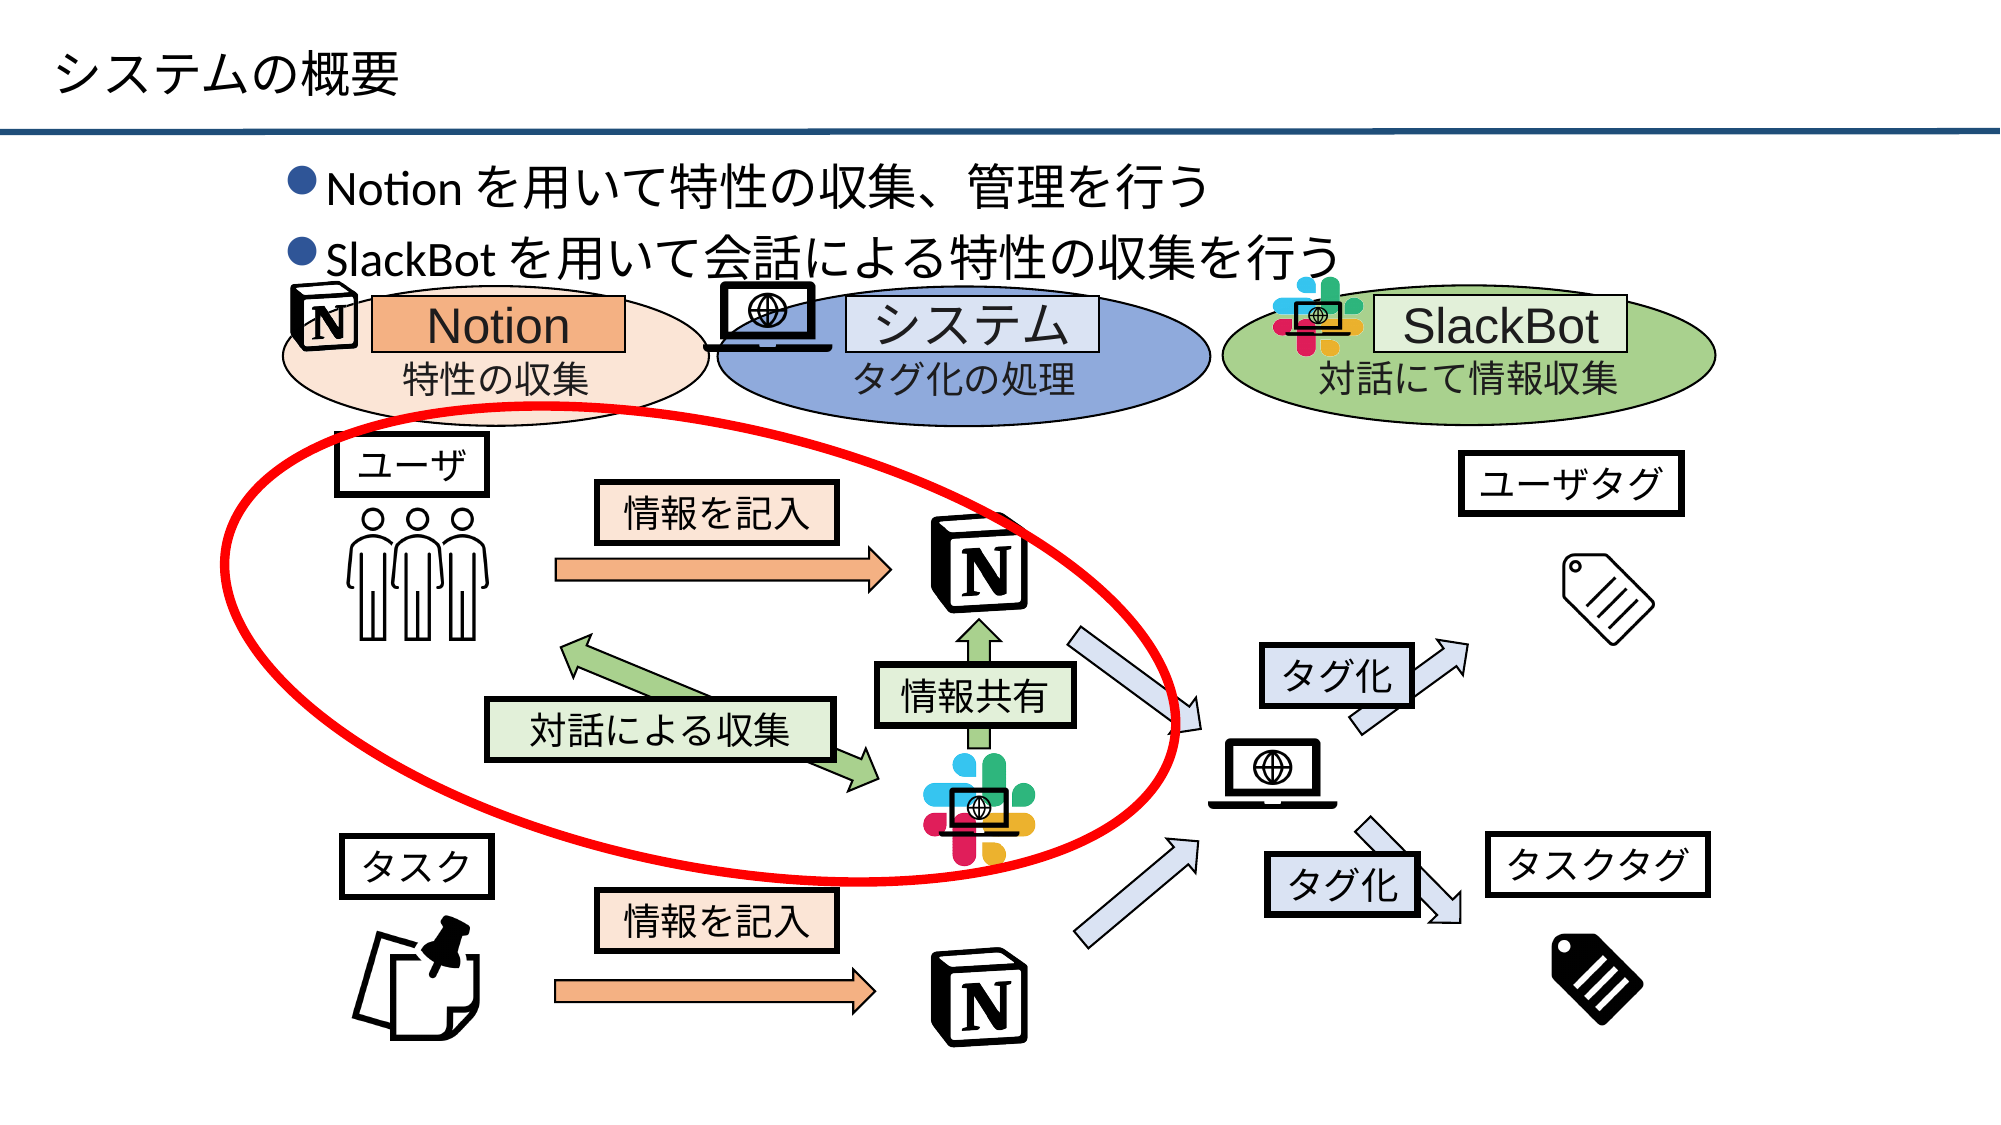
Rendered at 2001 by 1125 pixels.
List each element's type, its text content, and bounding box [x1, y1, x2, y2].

text_box [1353, 814, 1409, 853]
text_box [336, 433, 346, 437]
text_box [223, 404, 1177, 884]
text_box 情報を記入 [596, 889, 838, 952]
picture [1520, 902, 1671, 1053]
text_box [1418, 862, 1462, 924]
text_box タグ化 [1261, 644, 1413, 707]
text_box システム [845, 295, 1100, 353]
text_box [1413, 638, 1469, 699]
text_box [1173, 693, 1202, 734]
text_box タグ化 [1266, 853, 1418, 916]
picture [922, 505, 1036, 620]
text_box SlackBot [1373, 294, 1628, 353]
text_box [1072, 837, 1200, 950]
text_box Notion [371, 295, 626, 353]
list Notionを用いて特性の収集、管理を行う SlackBotを用いて会話による特性の収集を行う [268, 155, 1517, 297]
text_box 特性の収集 [281, 298, 701, 419]
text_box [1272, 276, 1364, 357]
text_box 対話にて情報収集 [1221, 284, 1717, 427]
picture [1205, 713, 1340, 834]
title システムの概要 [37, 22, 1763, 132]
picture [1531, 522, 1682, 673]
text_box [554, 966, 877, 1016]
text_box 特性の収集 [386, 285, 606, 295]
picture [284, 276, 364, 356]
picture [700, 256, 835, 377]
text_box タスクタグ [1487, 833, 1709, 896]
picture [341, 904, 492, 1055]
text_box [922, 752, 1036, 867]
picture [922, 940, 1036, 1054]
text_box ユーザタグ [1460, 452, 1682, 515]
text_box [1347, 707, 1402, 737]
text_box タスク [341, 835, 493, 898]
picture [338, 494, 497, 654]
text_box タグ化の処理 [727, 285, 1212, 428]
